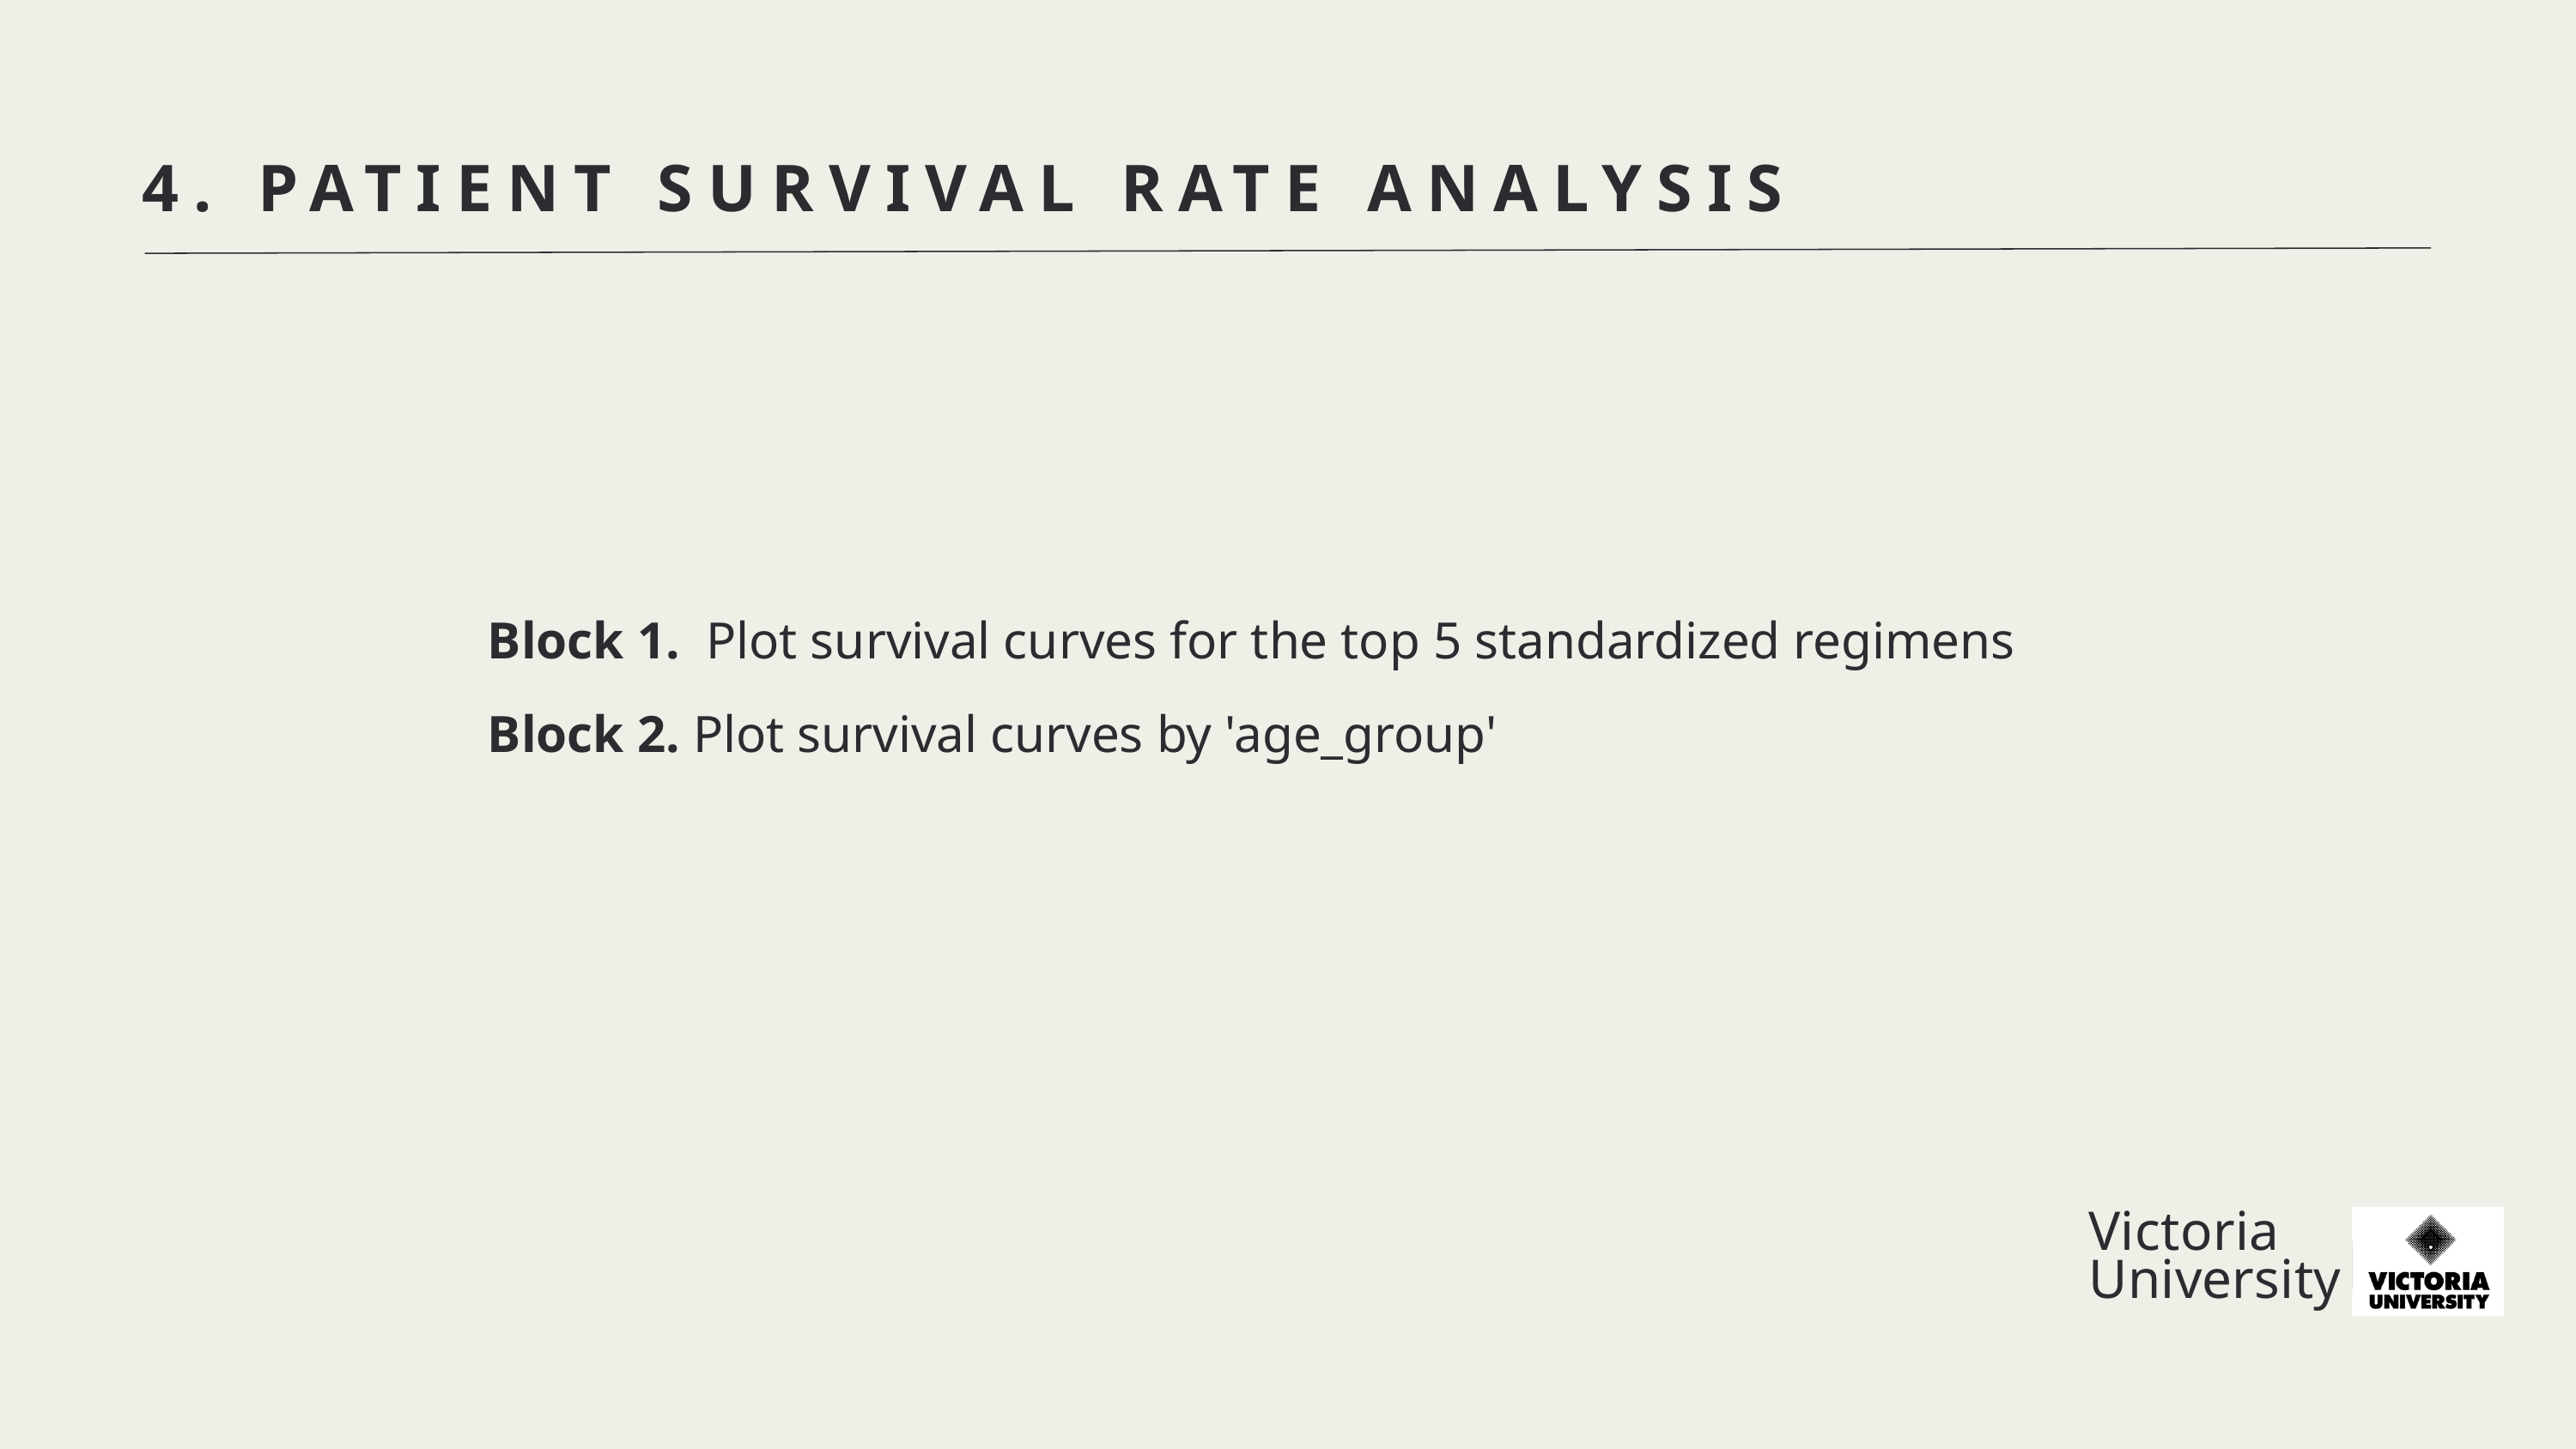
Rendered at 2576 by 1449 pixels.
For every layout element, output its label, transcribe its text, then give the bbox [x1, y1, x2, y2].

text_box Block 1. Plot survival curves for the top 5 standardized regimens Block 2. Plot survival curves by 'age_group' [487, 575, 2082, 763]
text_box 4. PATIENT SURVIVAL RATE ANALYSIS [142, 134, 2428, 225]
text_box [2088, 1203, 2505, 1316]
